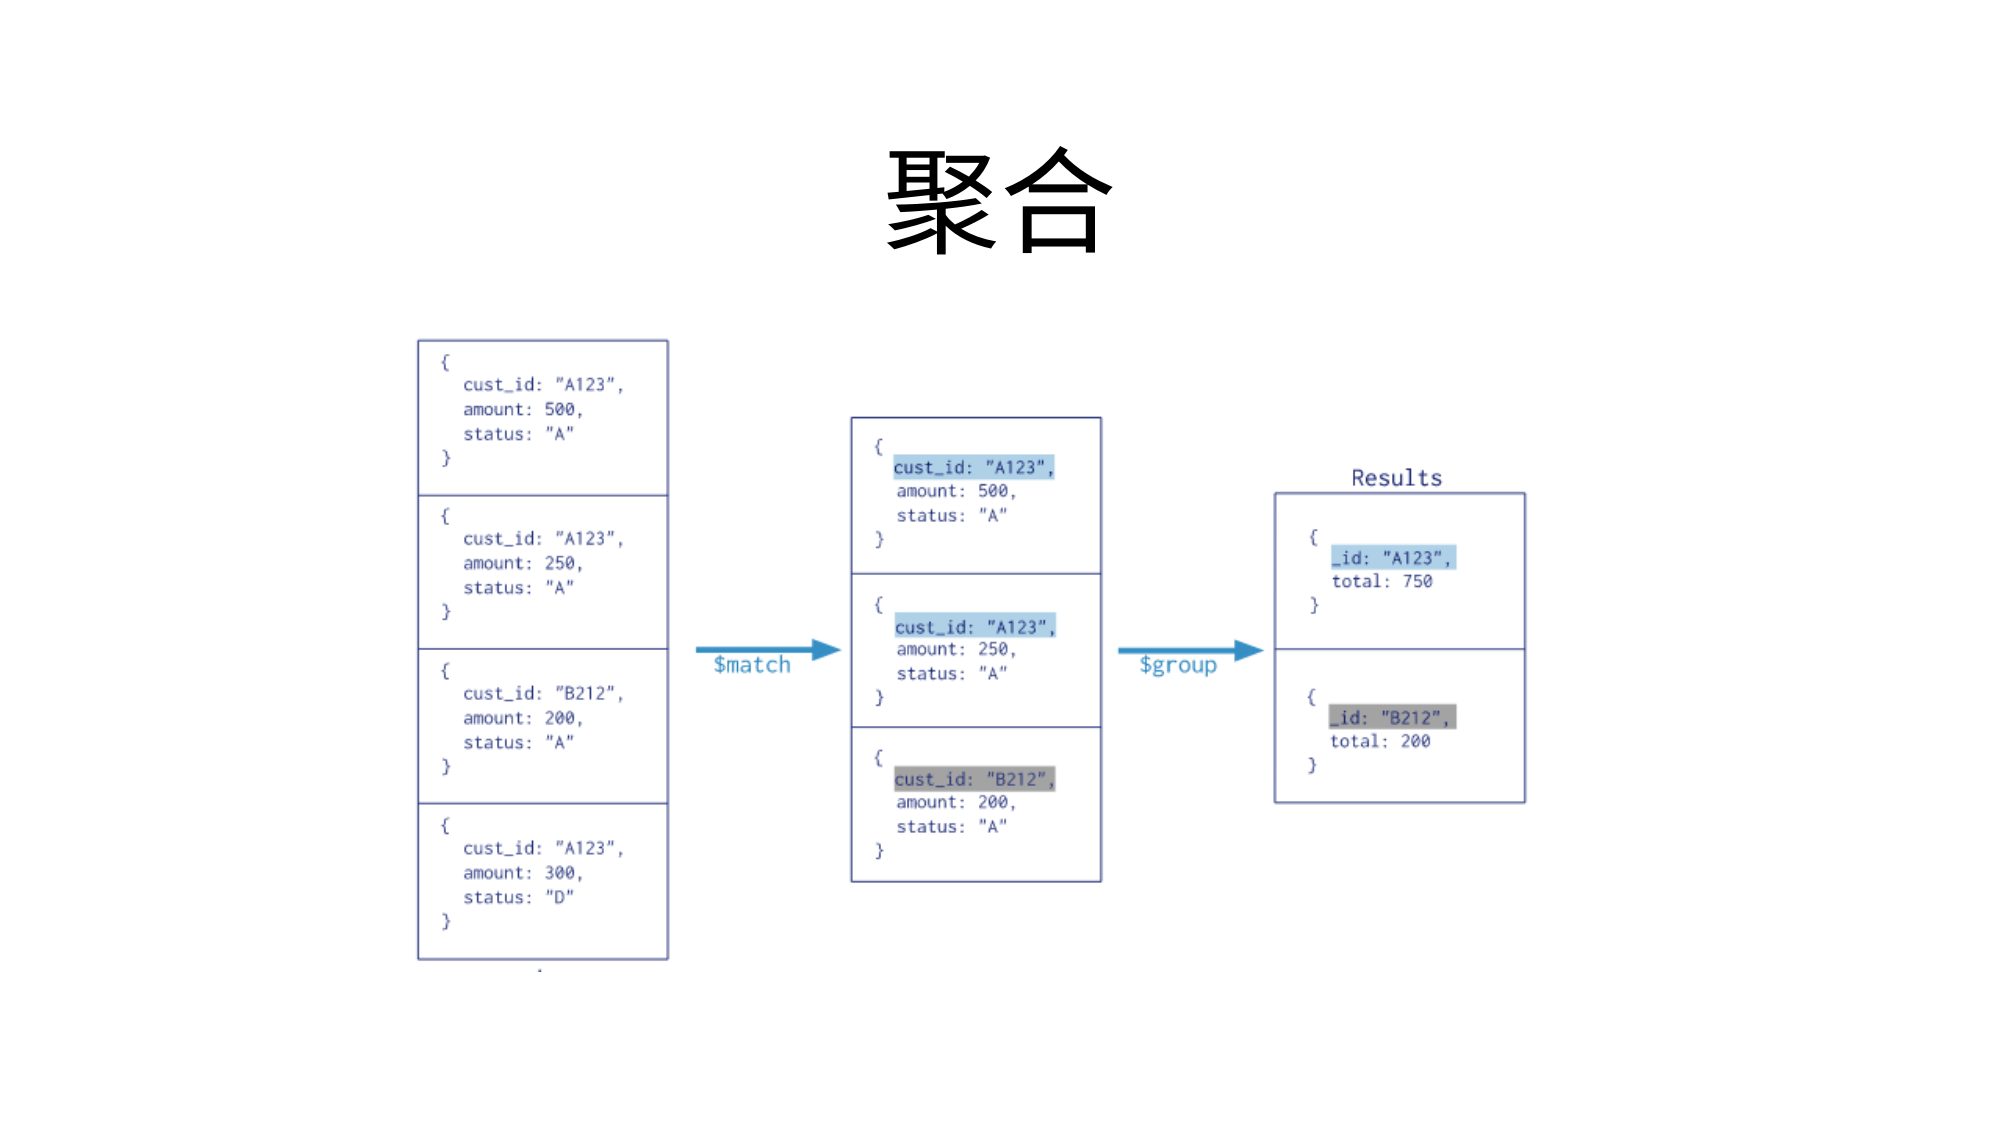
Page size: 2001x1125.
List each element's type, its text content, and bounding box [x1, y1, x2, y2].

subtitle [249, 277, 1750, 1023]
title 聚合 [249, 137, 1750, 277]
picture [399, 328, 1546, 972]
